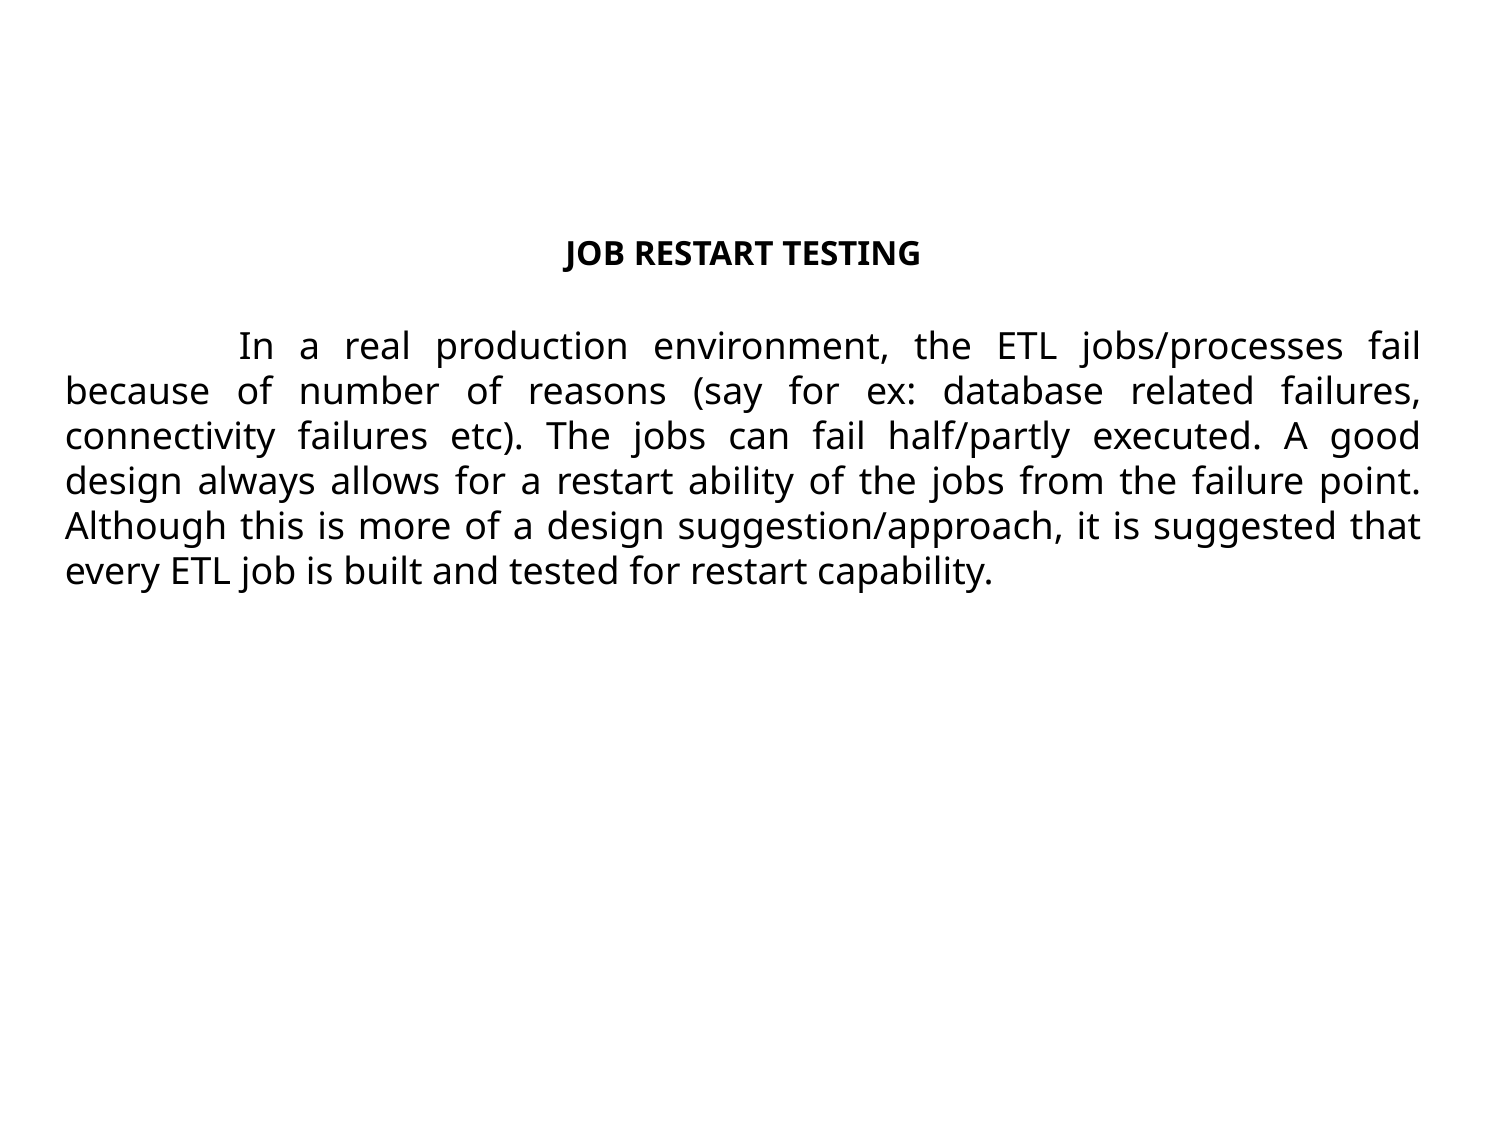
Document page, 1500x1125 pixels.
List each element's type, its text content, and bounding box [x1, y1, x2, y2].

text_box JOB RESTART TESTING In a real production environment, the ETL jobs/processes fail because of number of reasons (say for ex: database related failures, connectivity failures etc). The jobs can fail half/partly executed. A good design always allows for a restart ability of the jobs from the failure point. Although this is more of a design suggestion/approach, it is suggested that every ETL job is built and tested for restart capability. [50, 224, 1438, 705]
